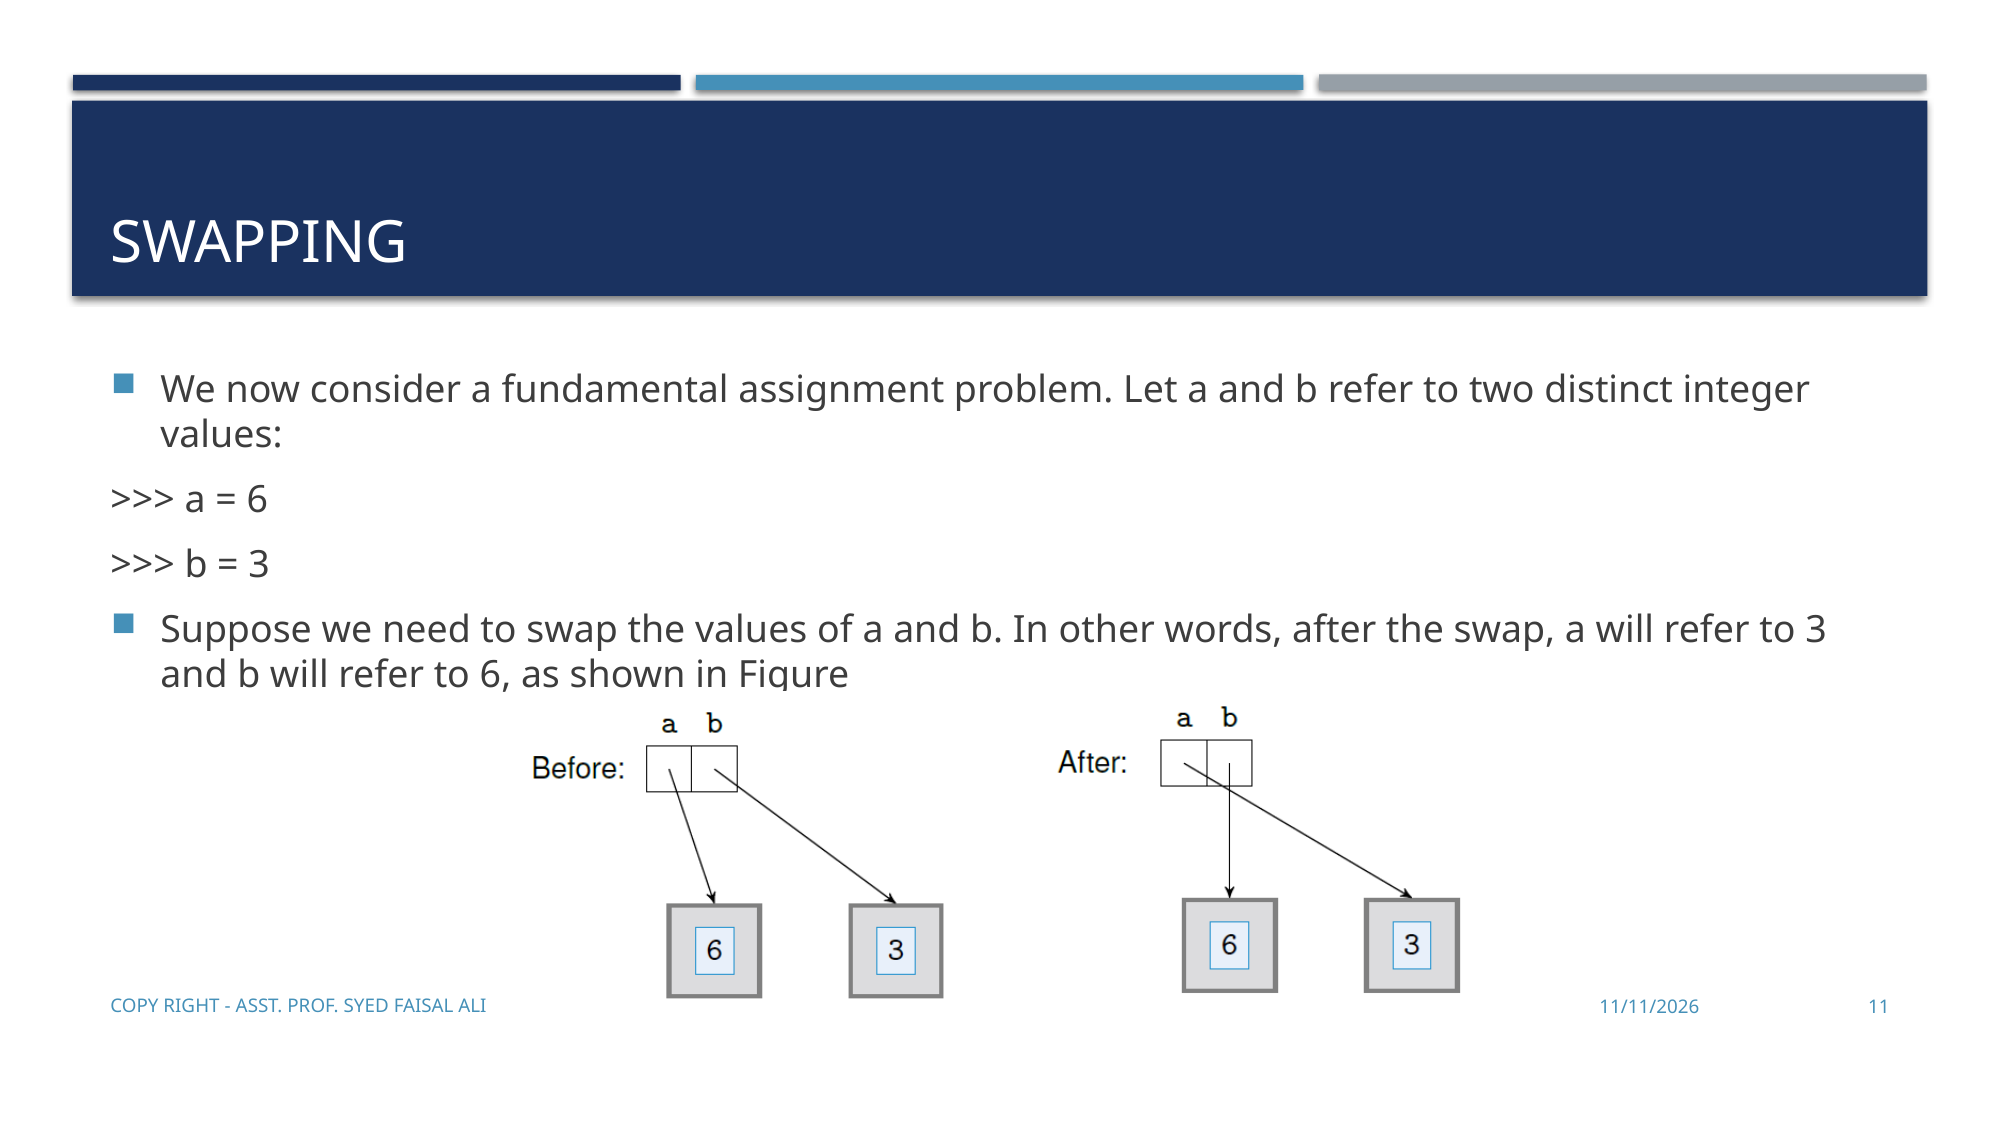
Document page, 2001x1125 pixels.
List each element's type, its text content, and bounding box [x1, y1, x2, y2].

title swapping [95, 115, 1905, 282]
list We now consider a fundamental assignment problem. Let a and b refer to two distinct integer values: >>> a = 6 >>> b = 3 Suppose we need to swap the values of a and b. In other words, after the swap, a will refer to 3 and b will refer to 6, as shown in Figure [95, 357, 1905, 962]
picture [1047, 685, 1472, 1007]
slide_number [1247, 977, 1715, 1037]
footer Copy Right - Asst. Prof. Syed Faisal Ali [95, 976, 1230, 1037]
slide_number 11 [1732, 977, 1905, 1037]
picture [513, 690, 951, 1007]
